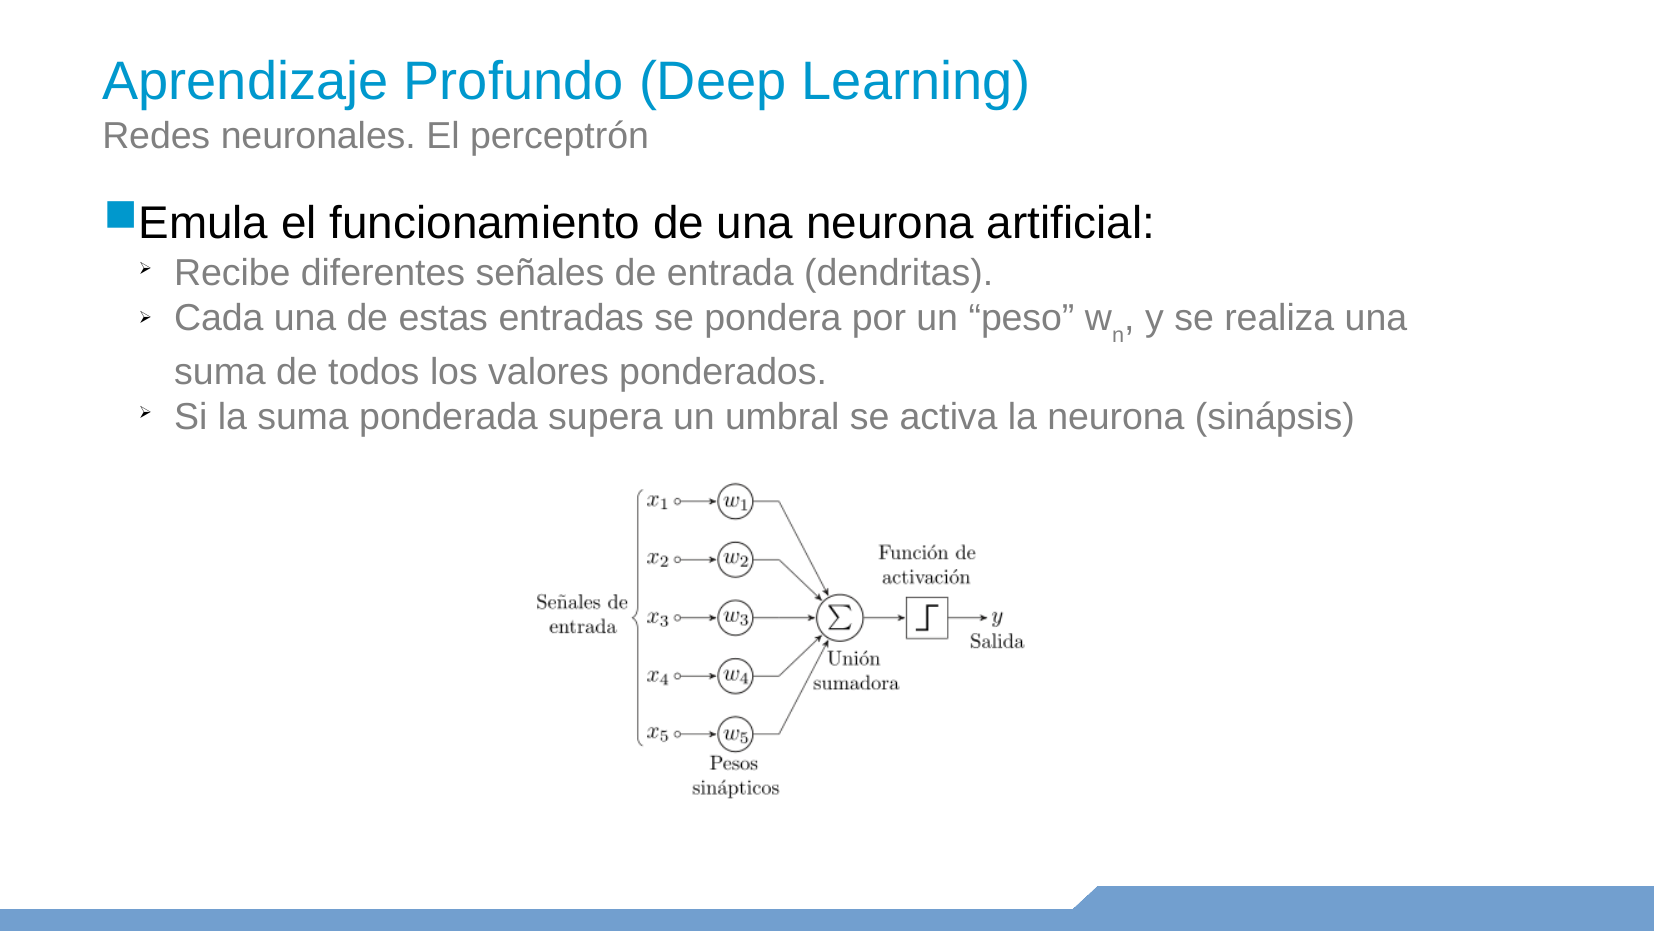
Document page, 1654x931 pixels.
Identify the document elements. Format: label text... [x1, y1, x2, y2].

text_box Aprendizaje Profundo (Deep Learning) Redes neuronales. El perceptrón [87, 38, 1536, 156]
picture [531, 478, 1032, 806]
text_box Emula el funcionamiento de una neurona artificial: Recibe diferentes señales de entrada (dendritas). Cada una de estas entradas se pondera por un “peso” wn, y se realiza una suma de todos los valores ponderados. Si la suma ponderada supera un umbral se activa la neurona (sinápsis) [88, 185, 1447, 436]
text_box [0, 885, 1654, 931]
